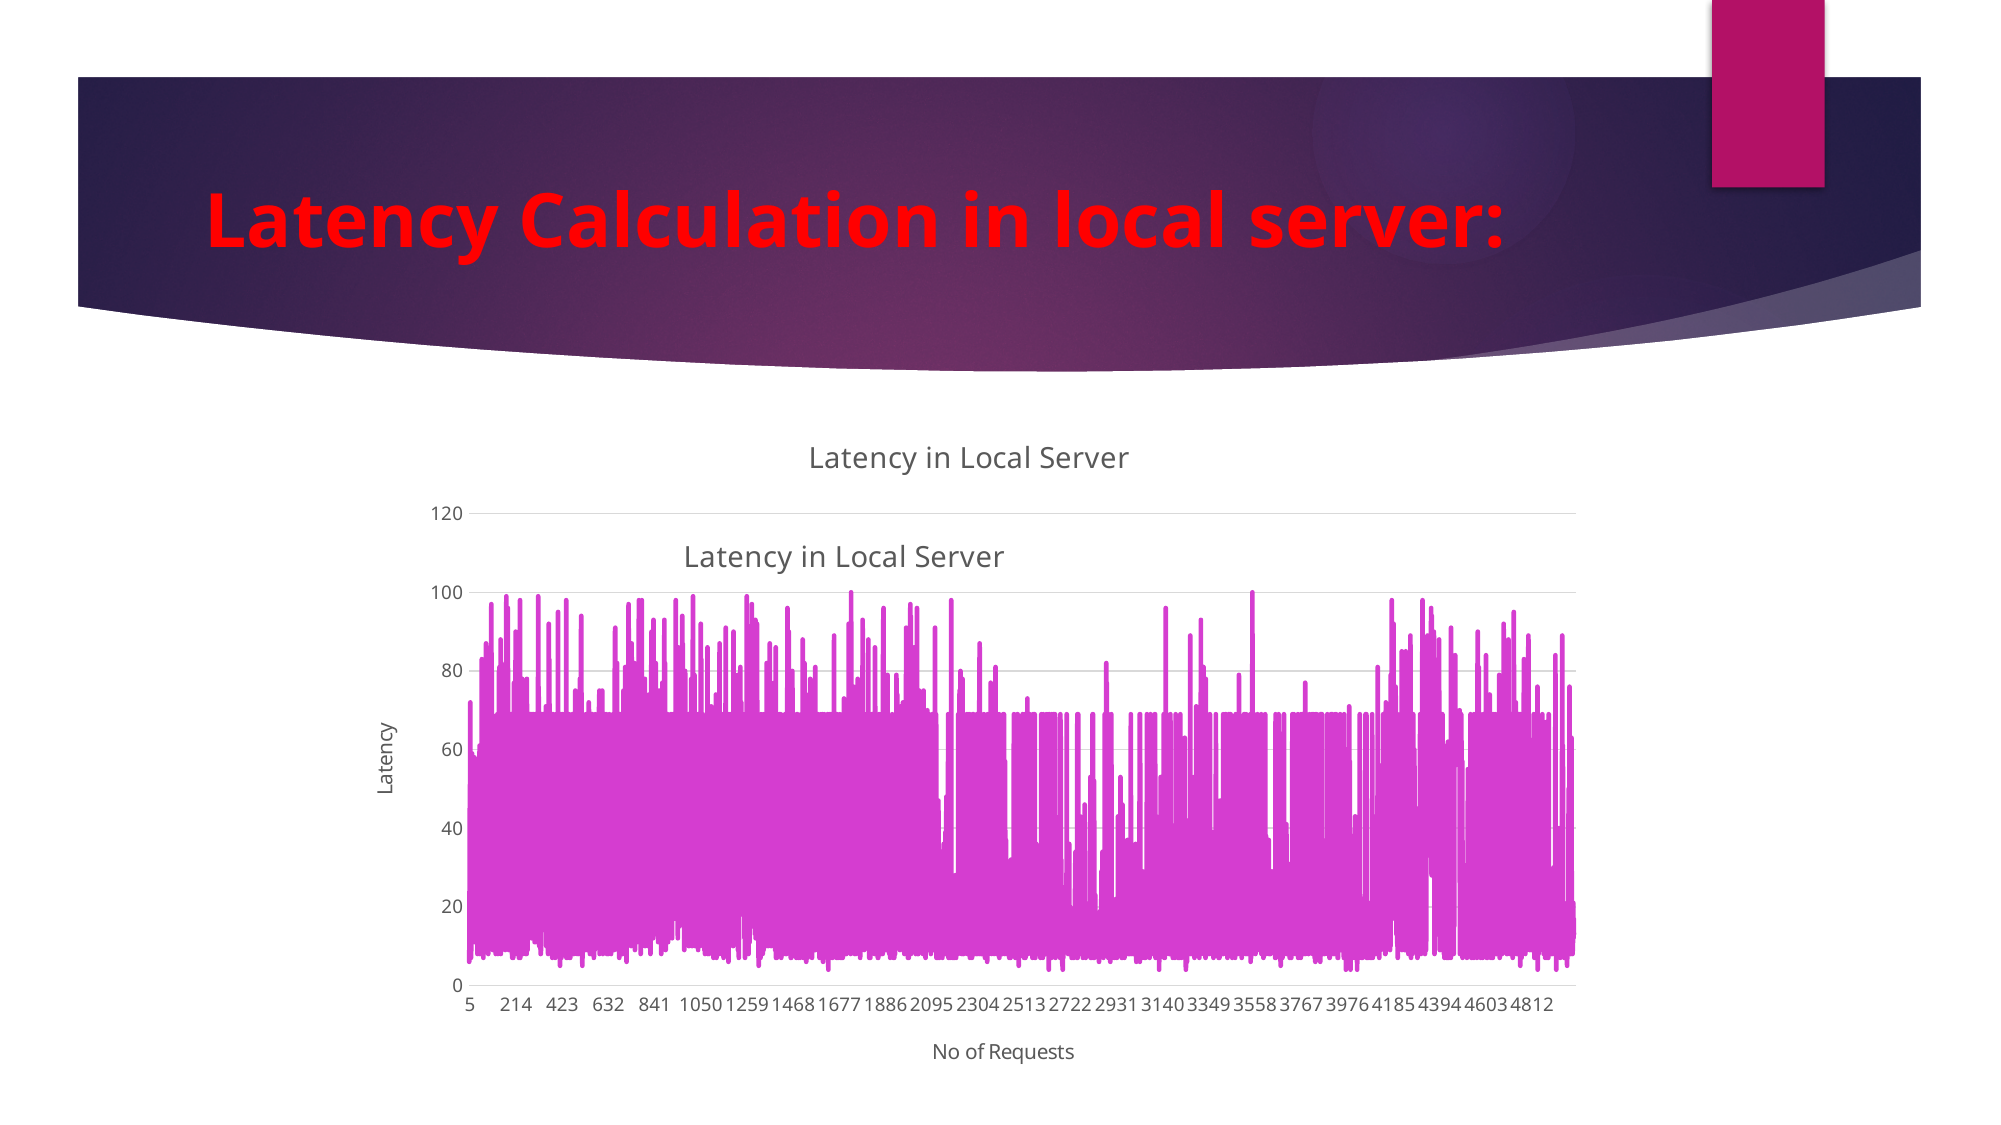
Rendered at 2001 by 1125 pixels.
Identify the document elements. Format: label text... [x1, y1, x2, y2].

title Latency Calculation in local server: [189, 159, 1627, 276]
chart [189, 392, 1638, 1098]
